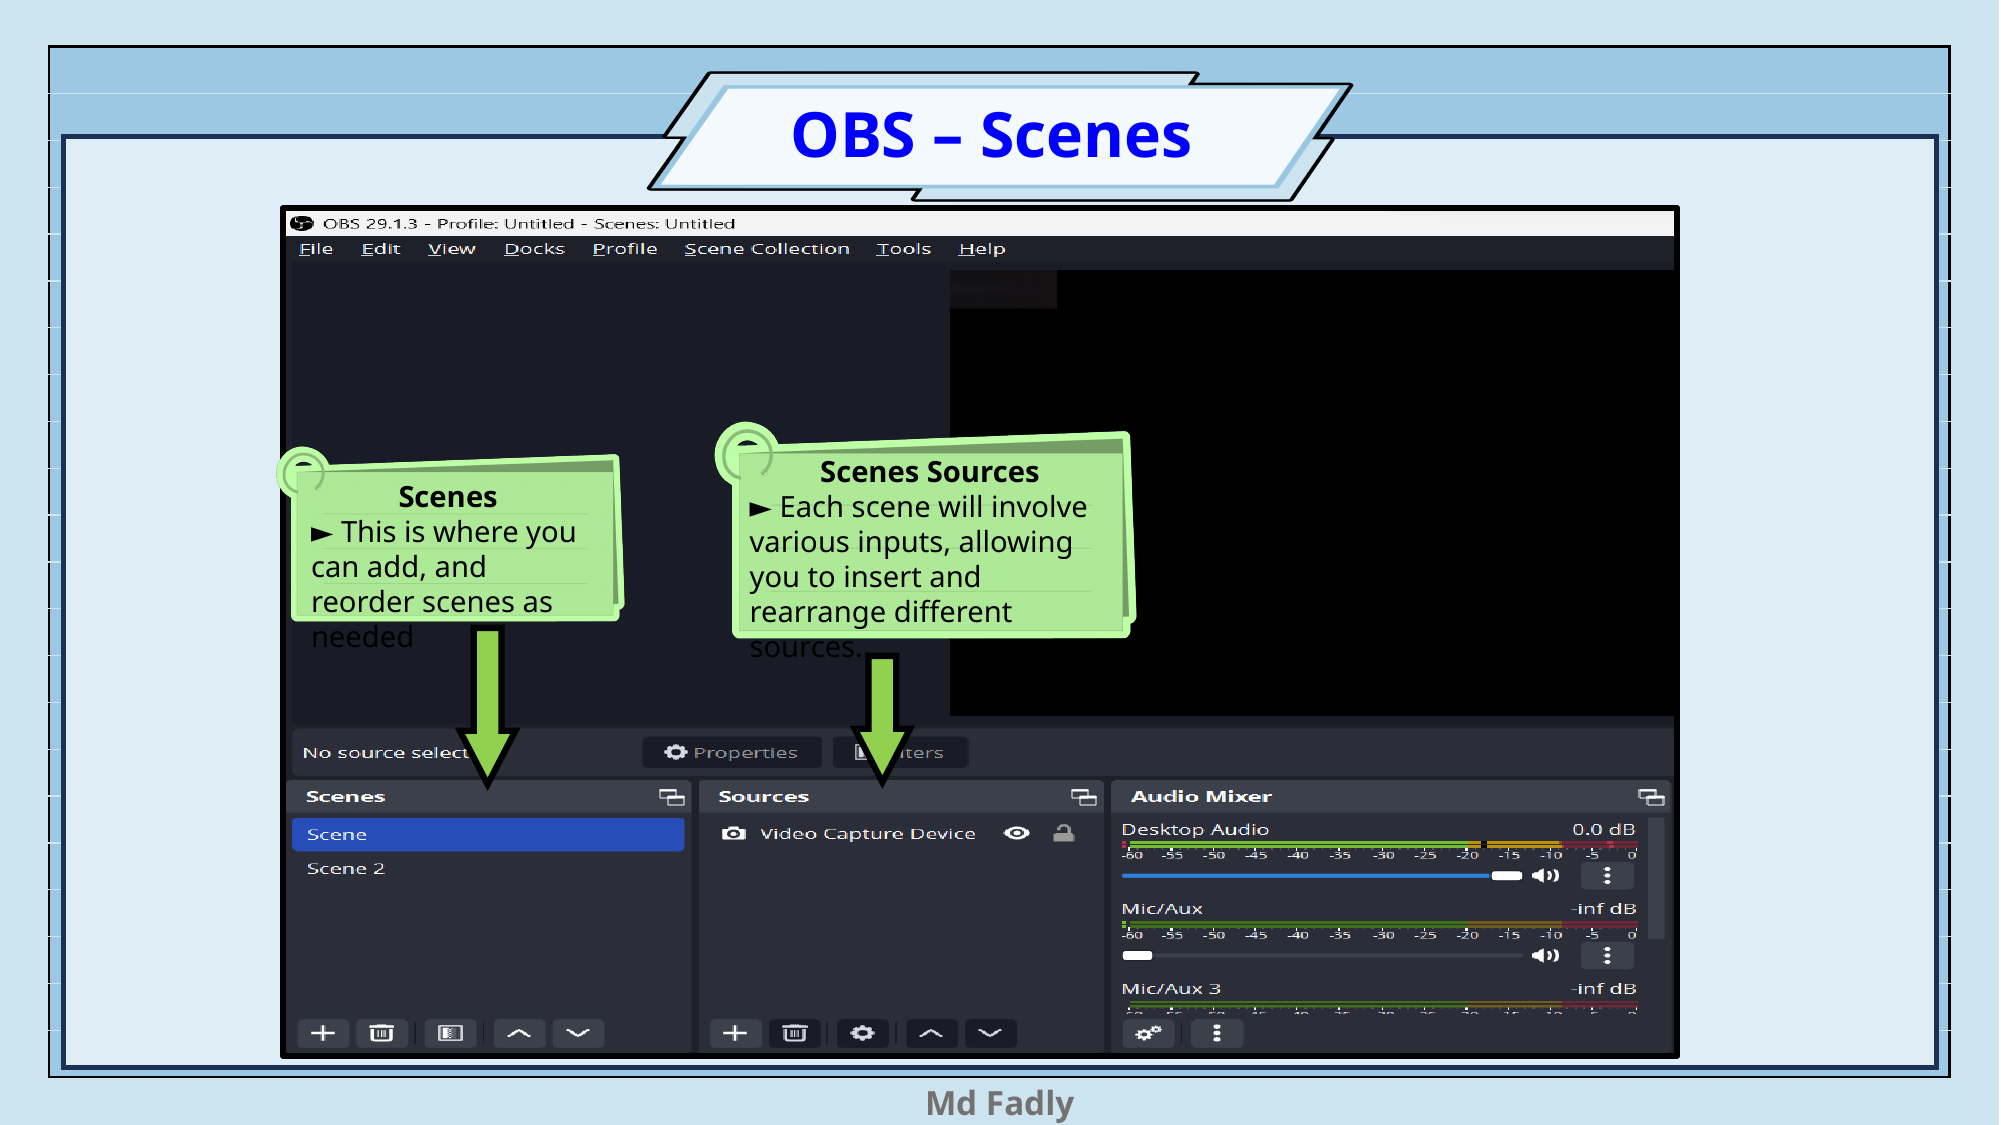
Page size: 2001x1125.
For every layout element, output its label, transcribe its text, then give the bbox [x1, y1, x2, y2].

picture [0, 0, 1999, 1125]
text_box OBS – Scenes [754, 87, 1246, 178]
